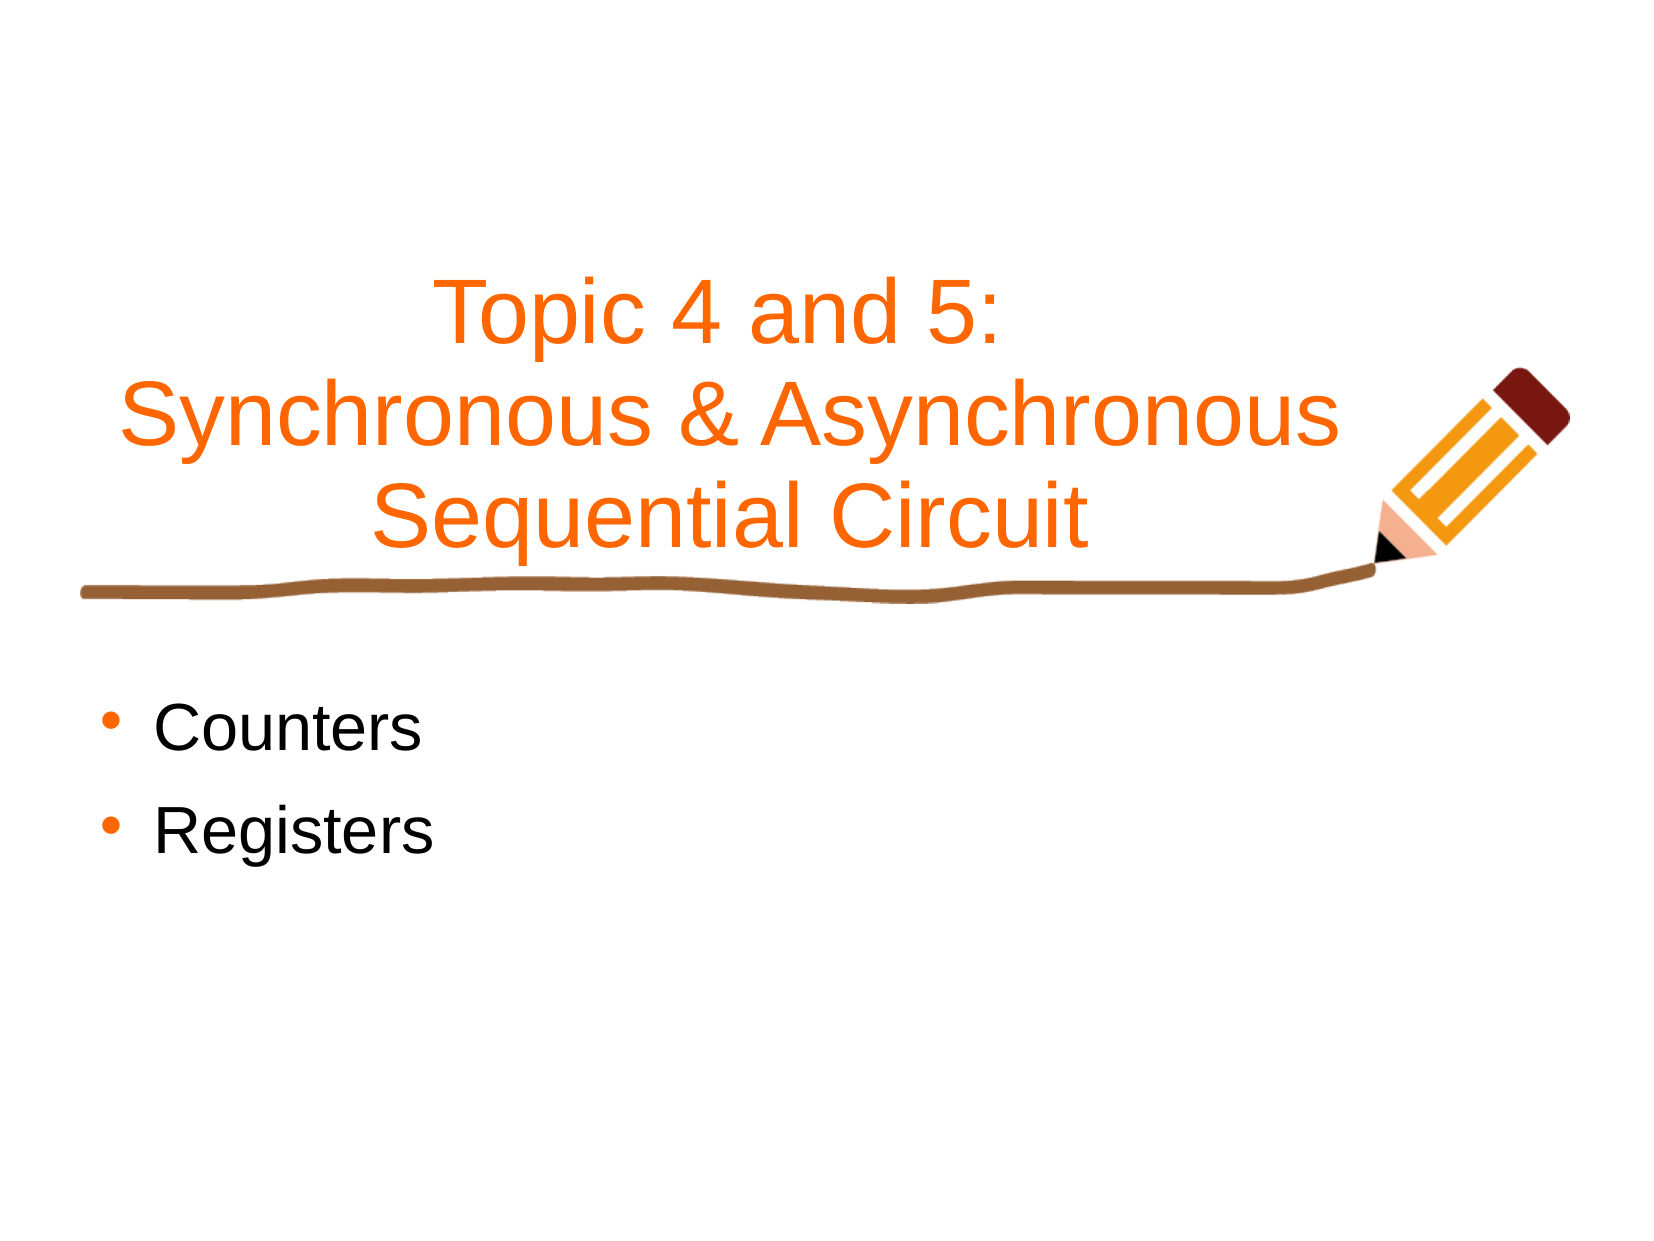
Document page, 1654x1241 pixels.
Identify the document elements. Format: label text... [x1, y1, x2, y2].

picture [80, 367, 1570, 604]
list Counters Registers [82, 685, 1571, 1177]
title Topic 4 and 5: Synchronous & Asynchronous Sequential Circuit [82, 308, 1379, 515]
